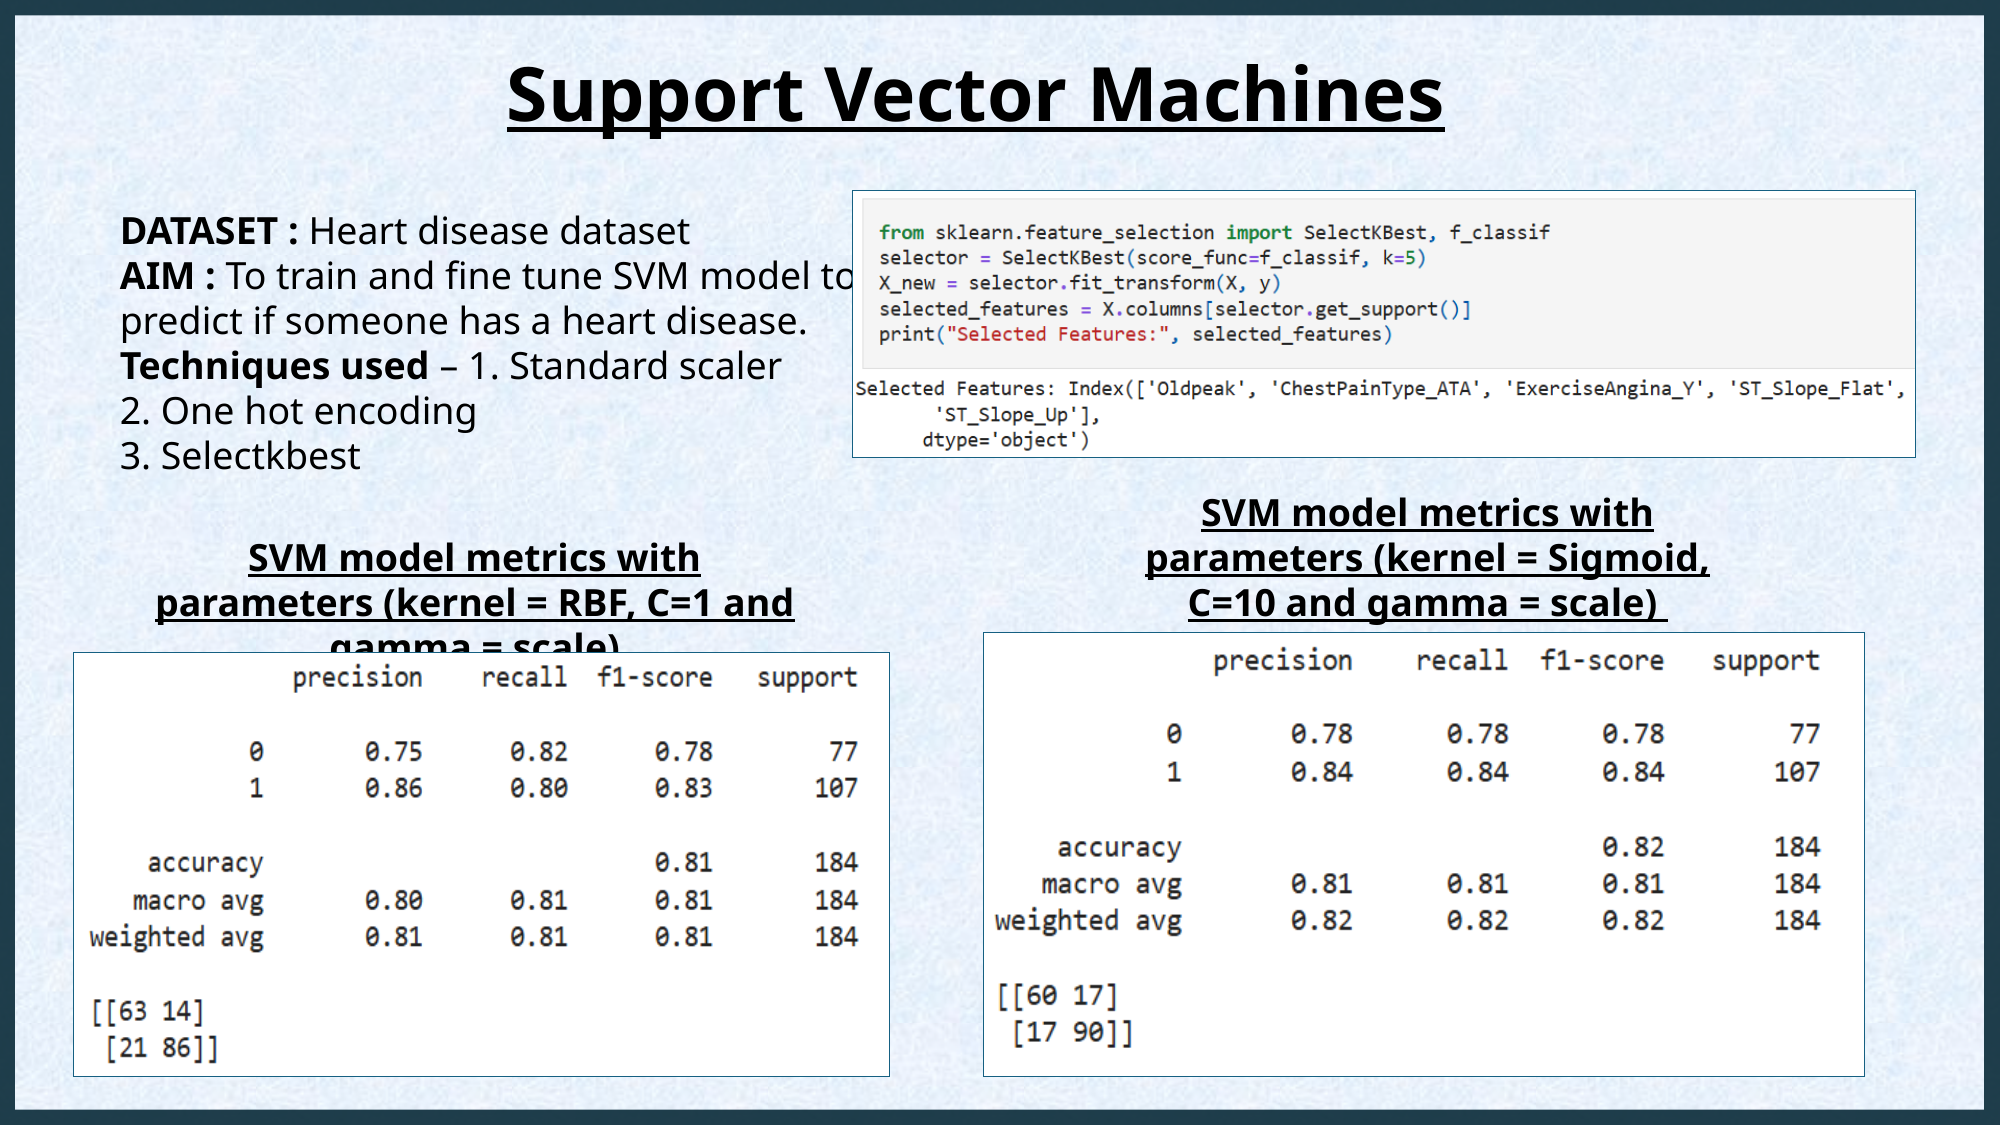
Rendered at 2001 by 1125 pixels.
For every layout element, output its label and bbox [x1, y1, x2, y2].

text_box [0, 0, 2000, 1125]
picture [982, 632, 1866, 1078]
picture [72, 652, 891, 1078]
picture [852, 190, 1917, 458]
